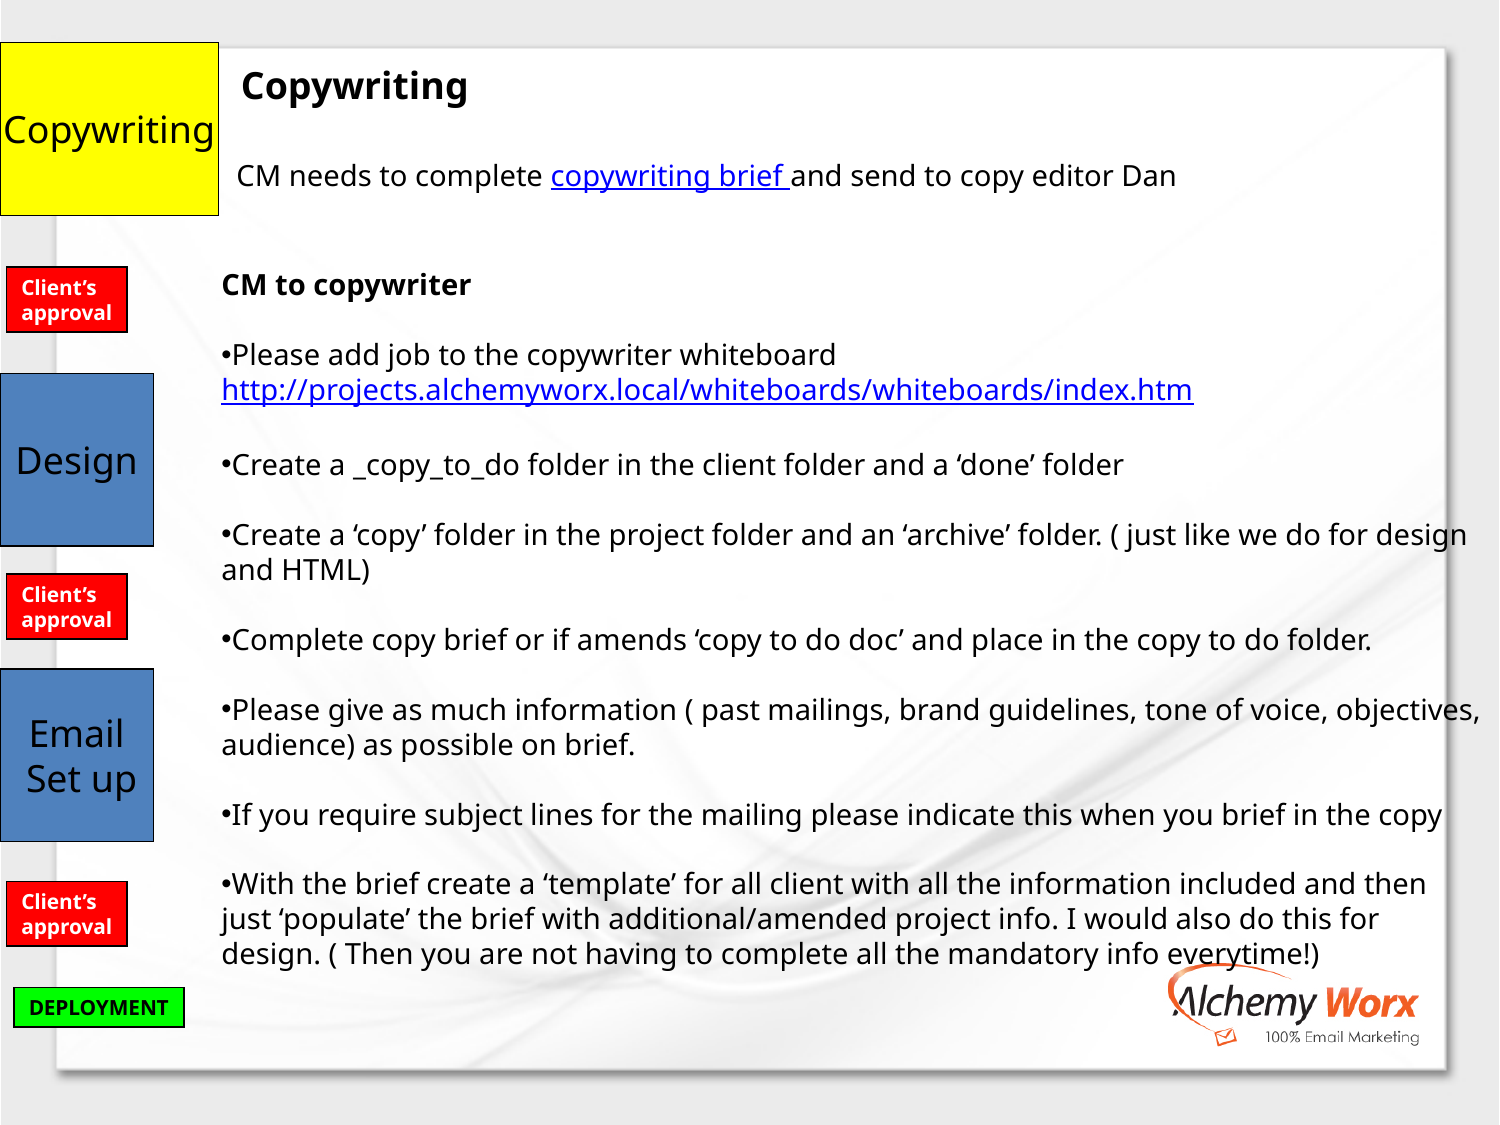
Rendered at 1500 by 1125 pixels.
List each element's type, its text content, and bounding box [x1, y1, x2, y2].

text_box Client’s approval [6, 574, 128, 639]
text_box Copywriting CM needs to complete copywriting brief and send to copy editor Dan CM to copywriter Please add job to the copywriter whiteboard http://projects.alchemyworx.local/whiteboards/whiteboards/index.htm Create a _copy_to_do folder in the client folder and a ‘done’ folder Create a ‘copy’ folder in the project folder and an ‘archive’ folder. ( just like we do for design and HTML) Complete copy brief or if amends ‘copy to do doc’ and place in the copy to do folder. Please give as much information ( past mailings, brand guidelines, tone of voice, objectives, audience) as possible on brief. If you require subject lines for the mailing please indicate this when you brief in the copy With the brief create a ‘template’ for all client with all the information included and then just ‘populate’ the brief with additional/amended project info. I would also do this for design. ( Then you are not having to complete all the mandatory info everytime!) [206, 54, 1500, 1108]
picture [1, 216, 1499, 1125]
picture [1, 0, 1499, 54]
text_box Copywriting [0, 42, 219, 216]
text_box Design [0, 373, 154, 547]
text_box Client’s approval [6, 267, 128, 332]
text_box Email Set up [0, 668, 154, 842]
text_box DEPLOYMENT [14, 987, 184, 1028]
text_box Client’s approval [6, 881, 128, 947]
